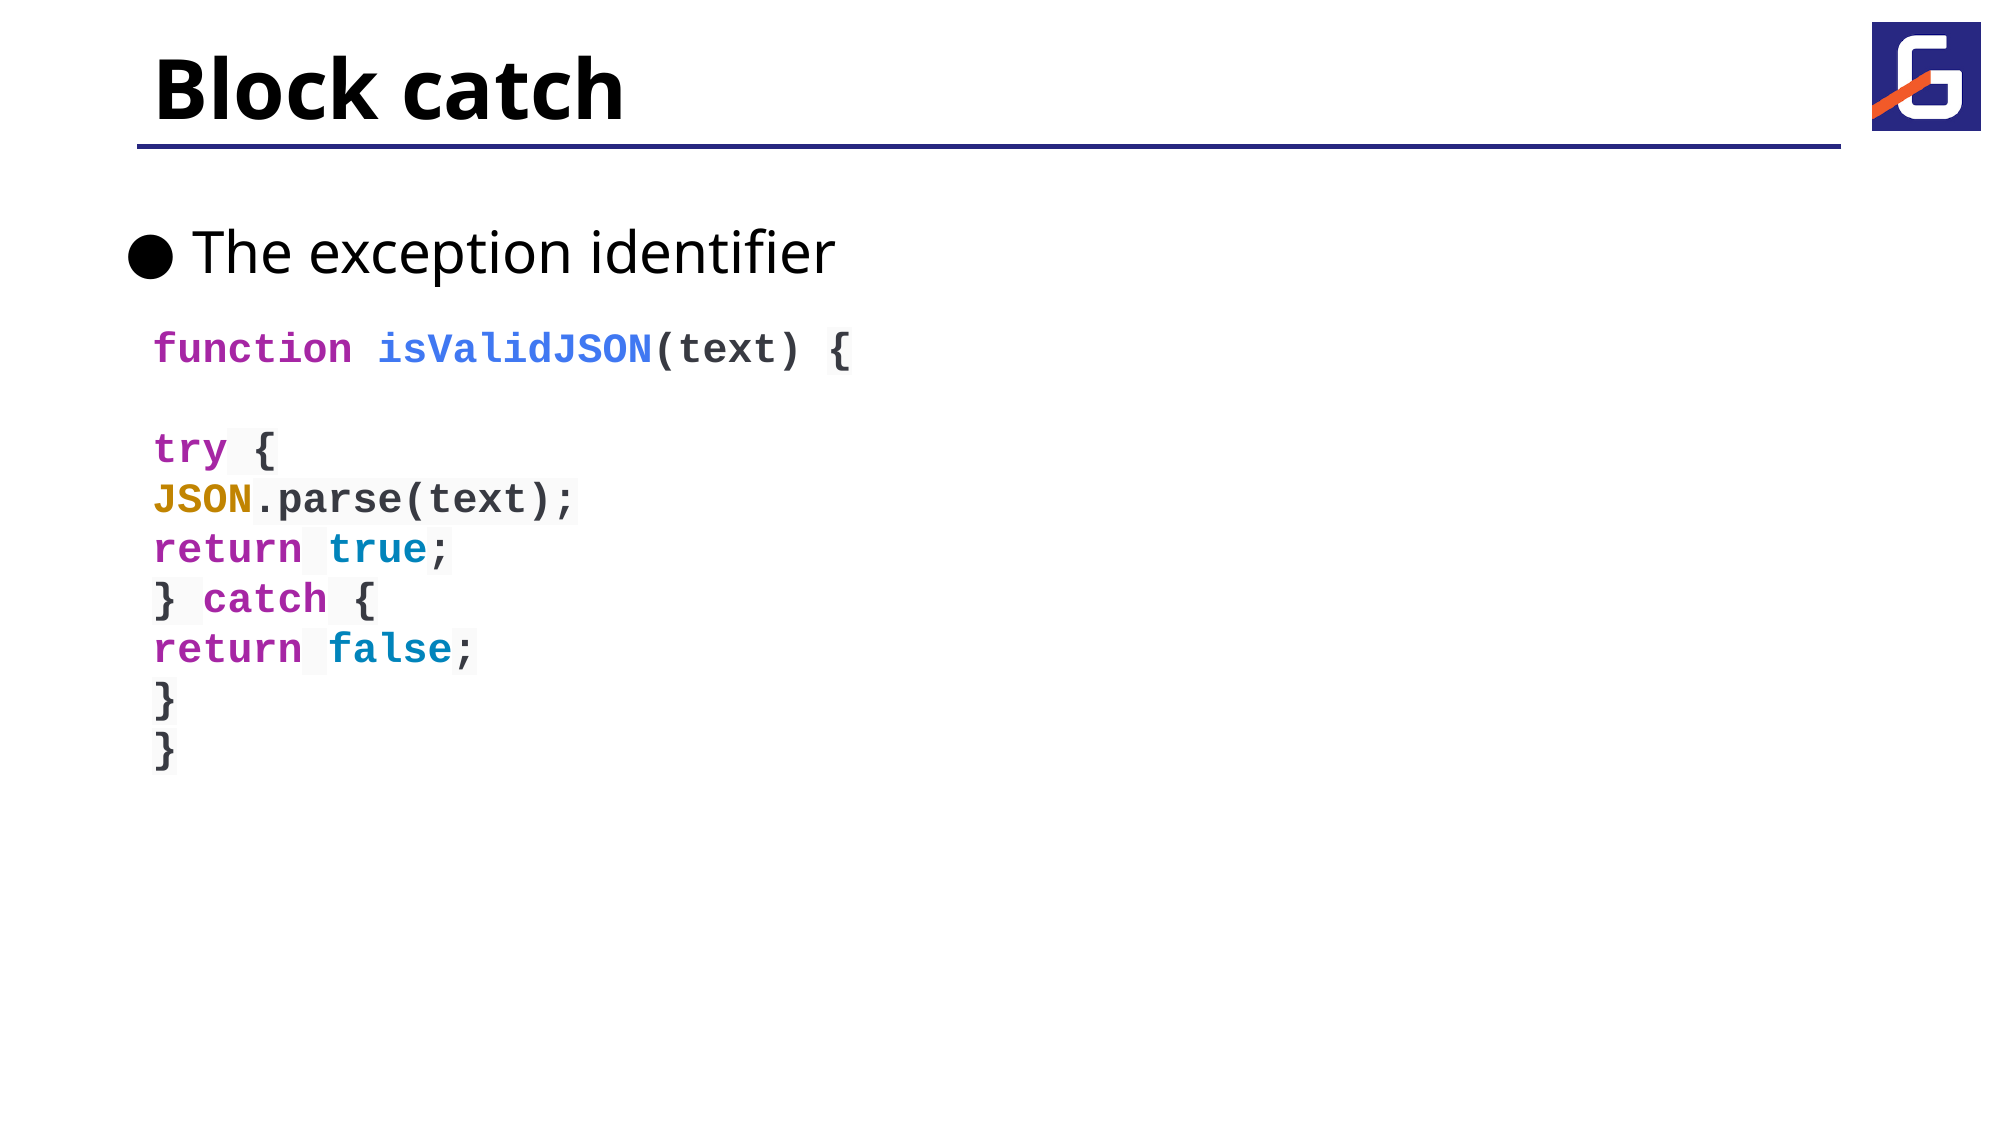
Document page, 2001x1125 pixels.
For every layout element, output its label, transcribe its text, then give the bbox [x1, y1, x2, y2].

picture [1872, 22, 1981, 131]
text_box The exception identifier [116, 180, 1929, 286]
text_box function isValidJSON(text) { try { JSON.parse(text); return true; } catch { return false; } } [137, 305, 1340, 786]
title Block catch [137, 26, 1863, 160]
